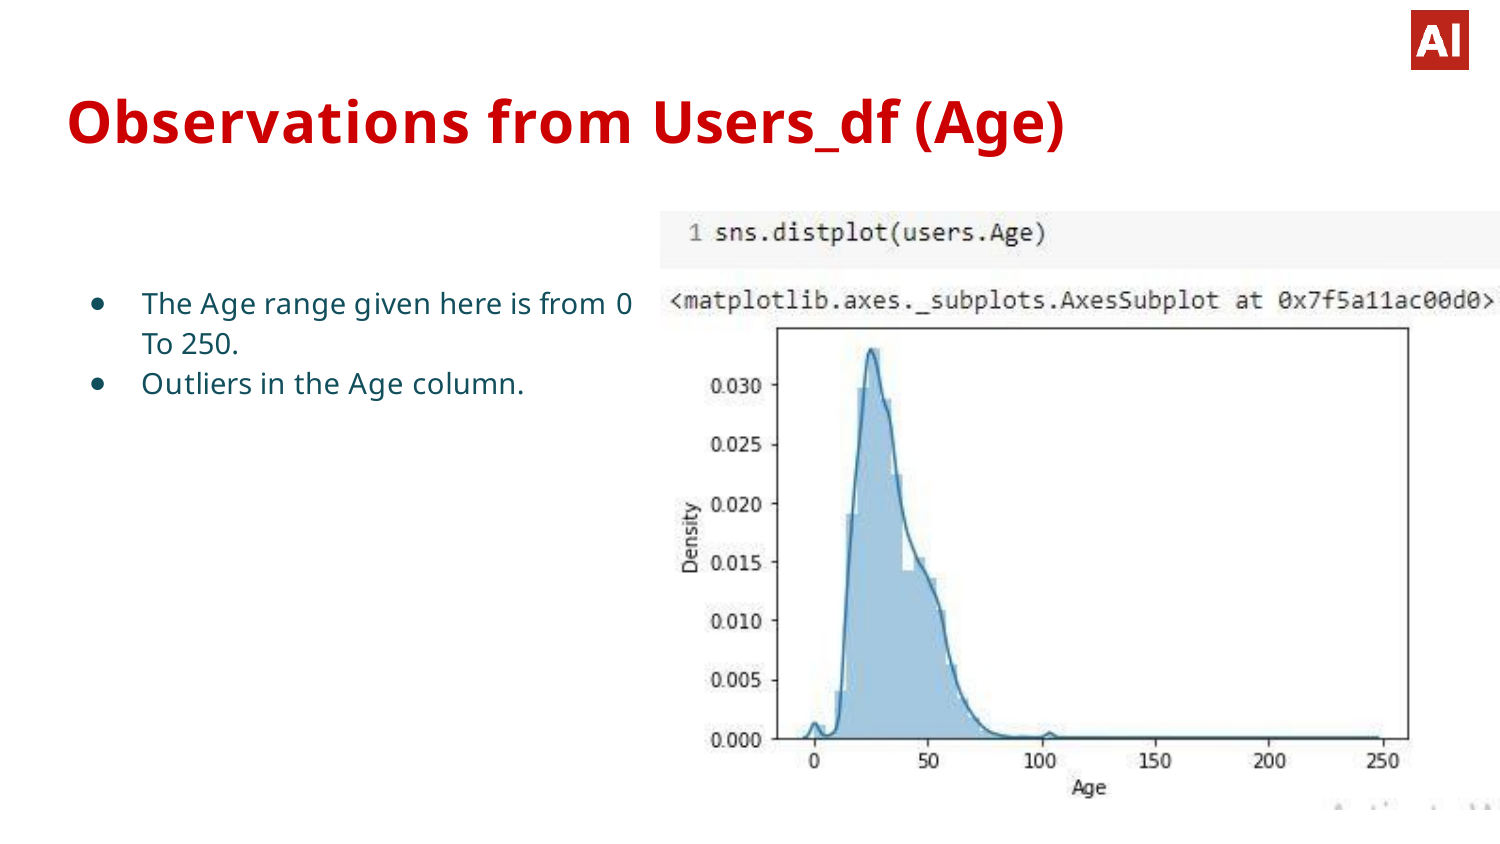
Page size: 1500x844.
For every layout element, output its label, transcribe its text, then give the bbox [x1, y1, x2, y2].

title Observations from Users_df (Age) [64, 83, 1097, 227]
picture [1411, 10, 1469, 70]
picture [660, 211, 1500, 811]
text_box The Age range given here is from 0 To 250. Outliers in the Age column. [87, 278, 655, 401]
